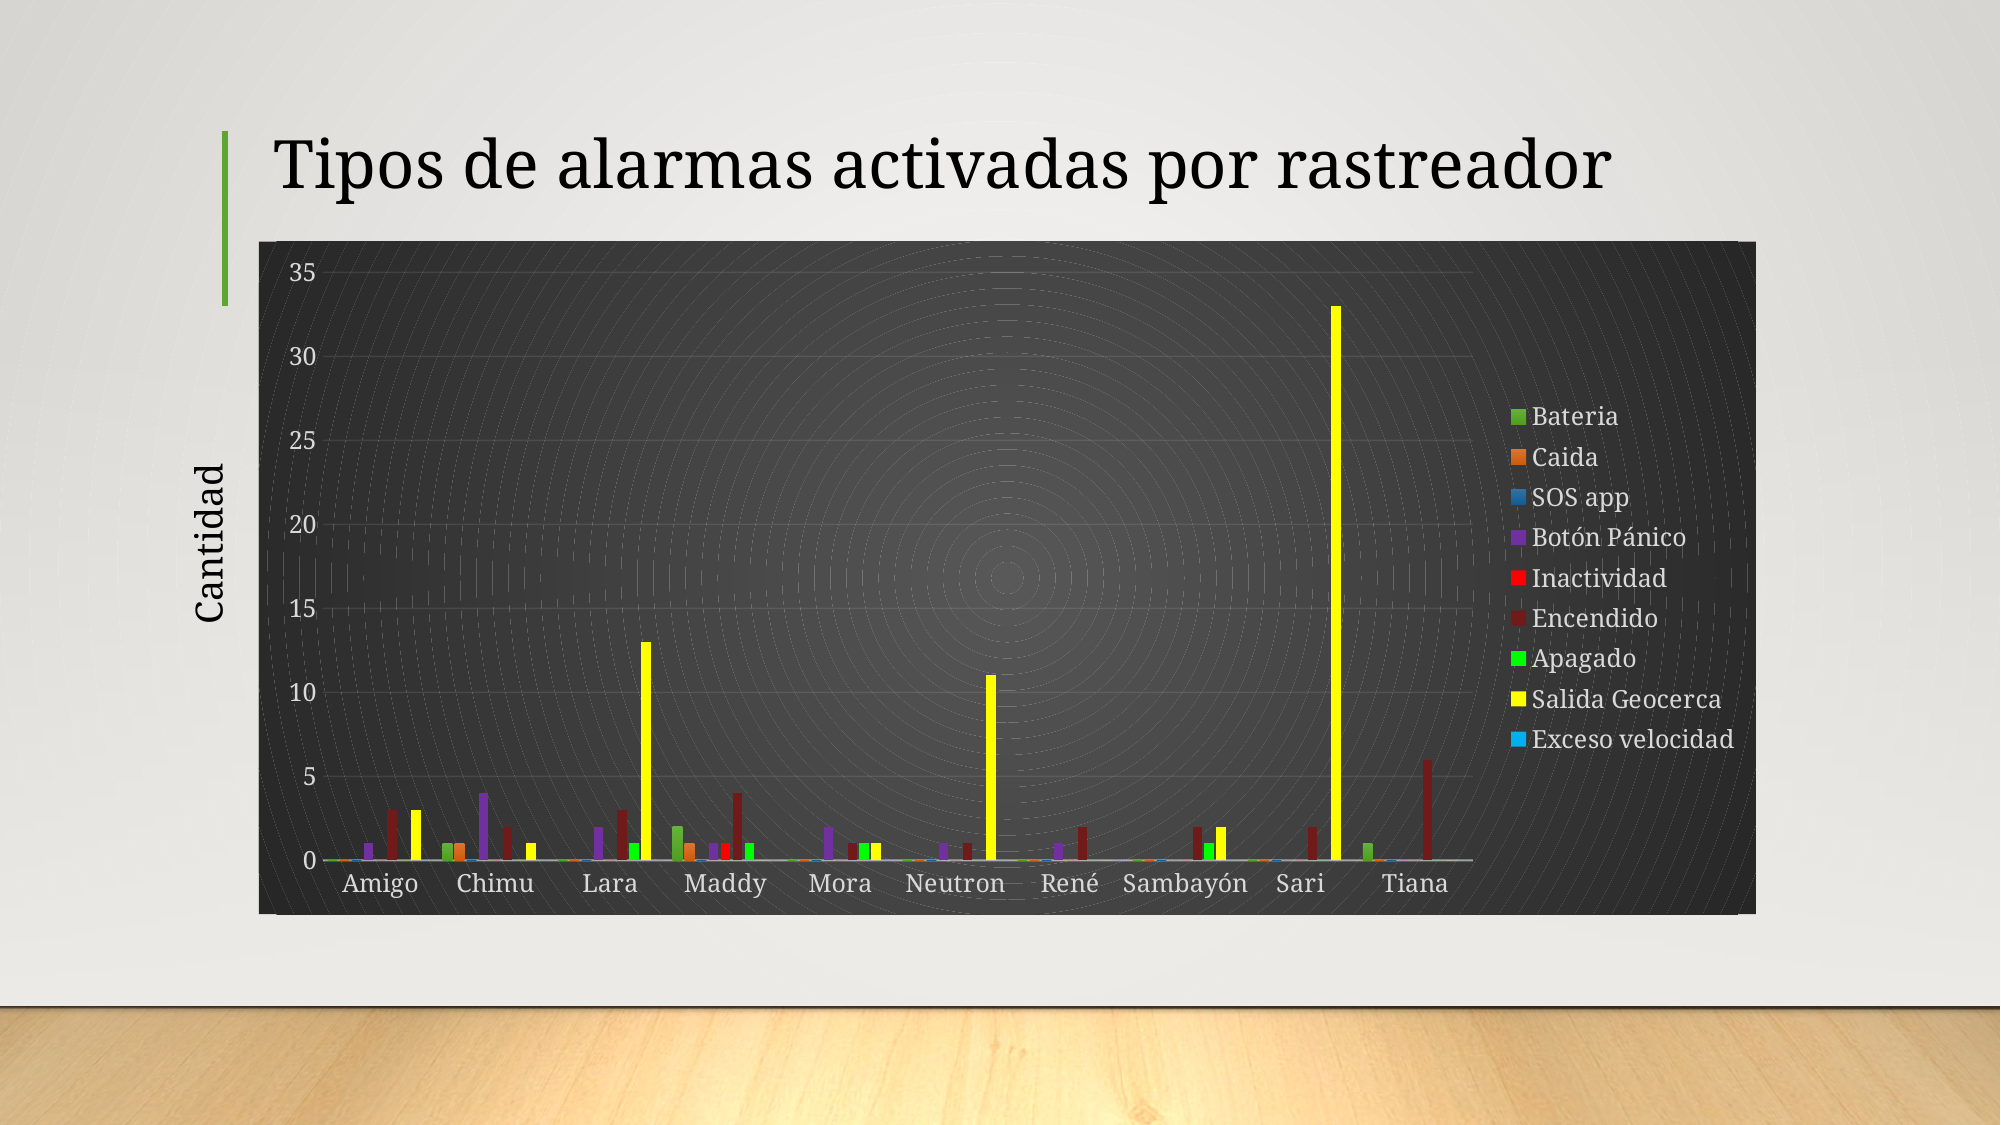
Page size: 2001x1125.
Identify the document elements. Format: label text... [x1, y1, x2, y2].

chart [258, 241, 1757, 915]
title Tipos de alarmas activadas por rastreador [258, 38, 1821, 211]
text_box Cantidad [177, 448, 238, 639]
picture [0, 1006, 2000, 1125]
